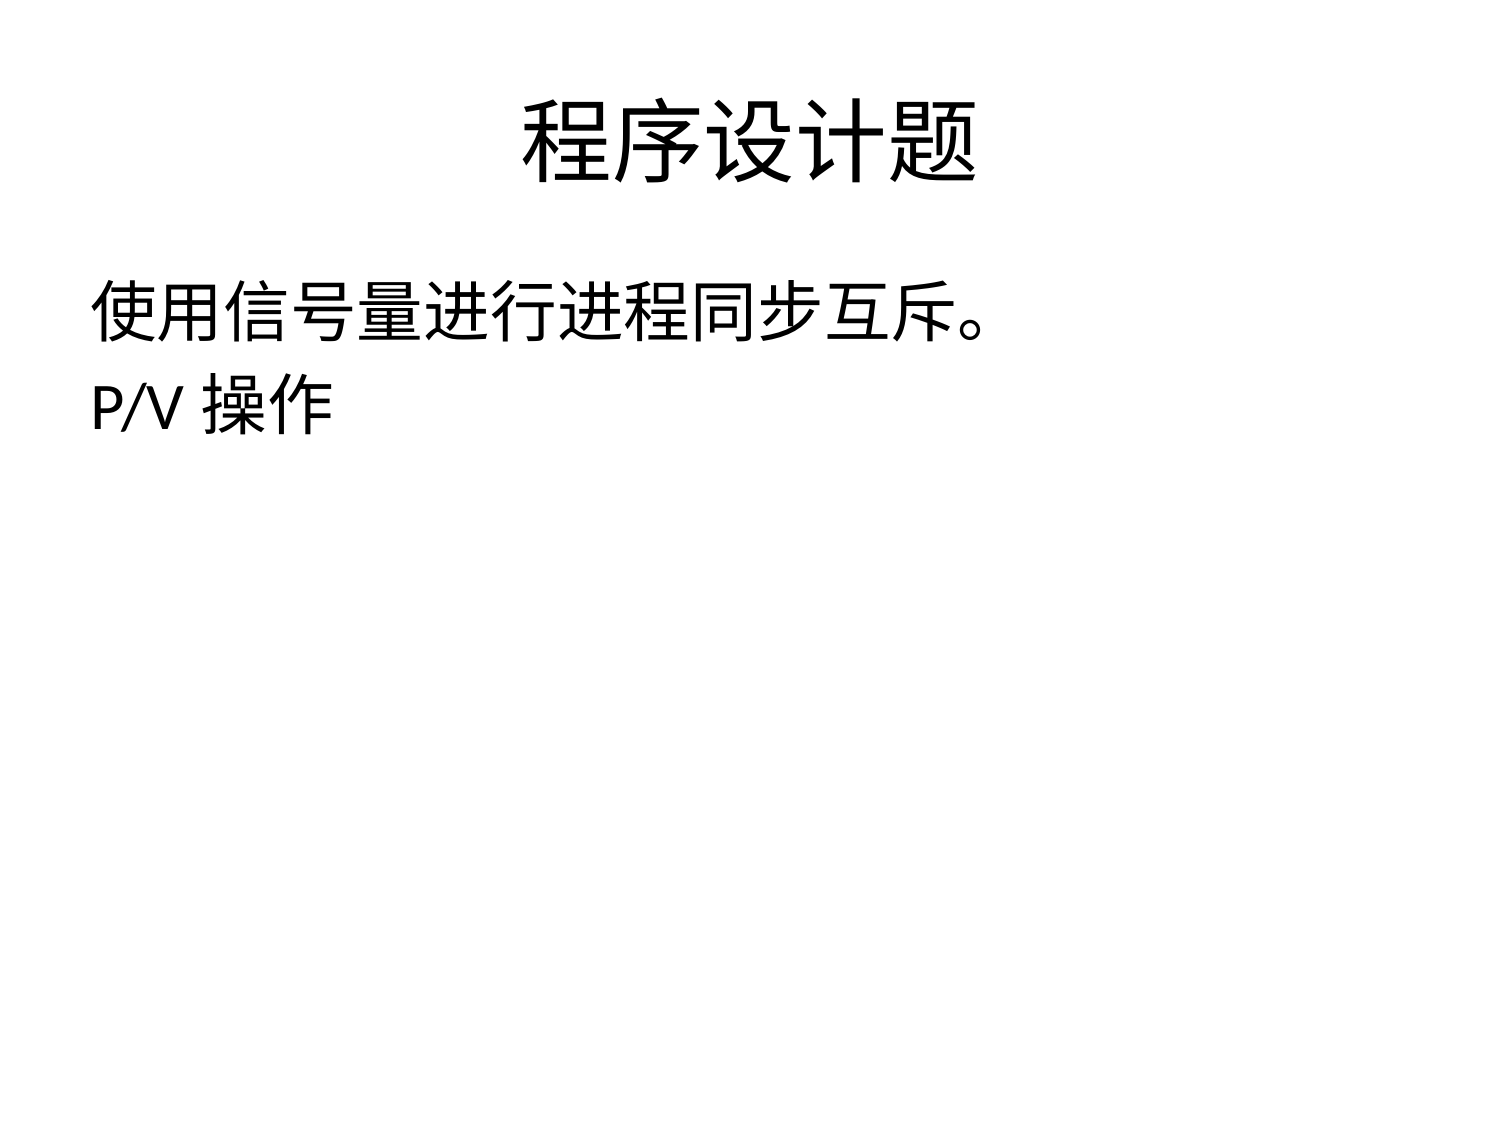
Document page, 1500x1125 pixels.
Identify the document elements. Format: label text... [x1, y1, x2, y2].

list 使用信号量进行进程同步互斥。 P/V操作 [75, 262, 1425, 1005]
title 程序设计题 [75, 45, 1425, 233]
